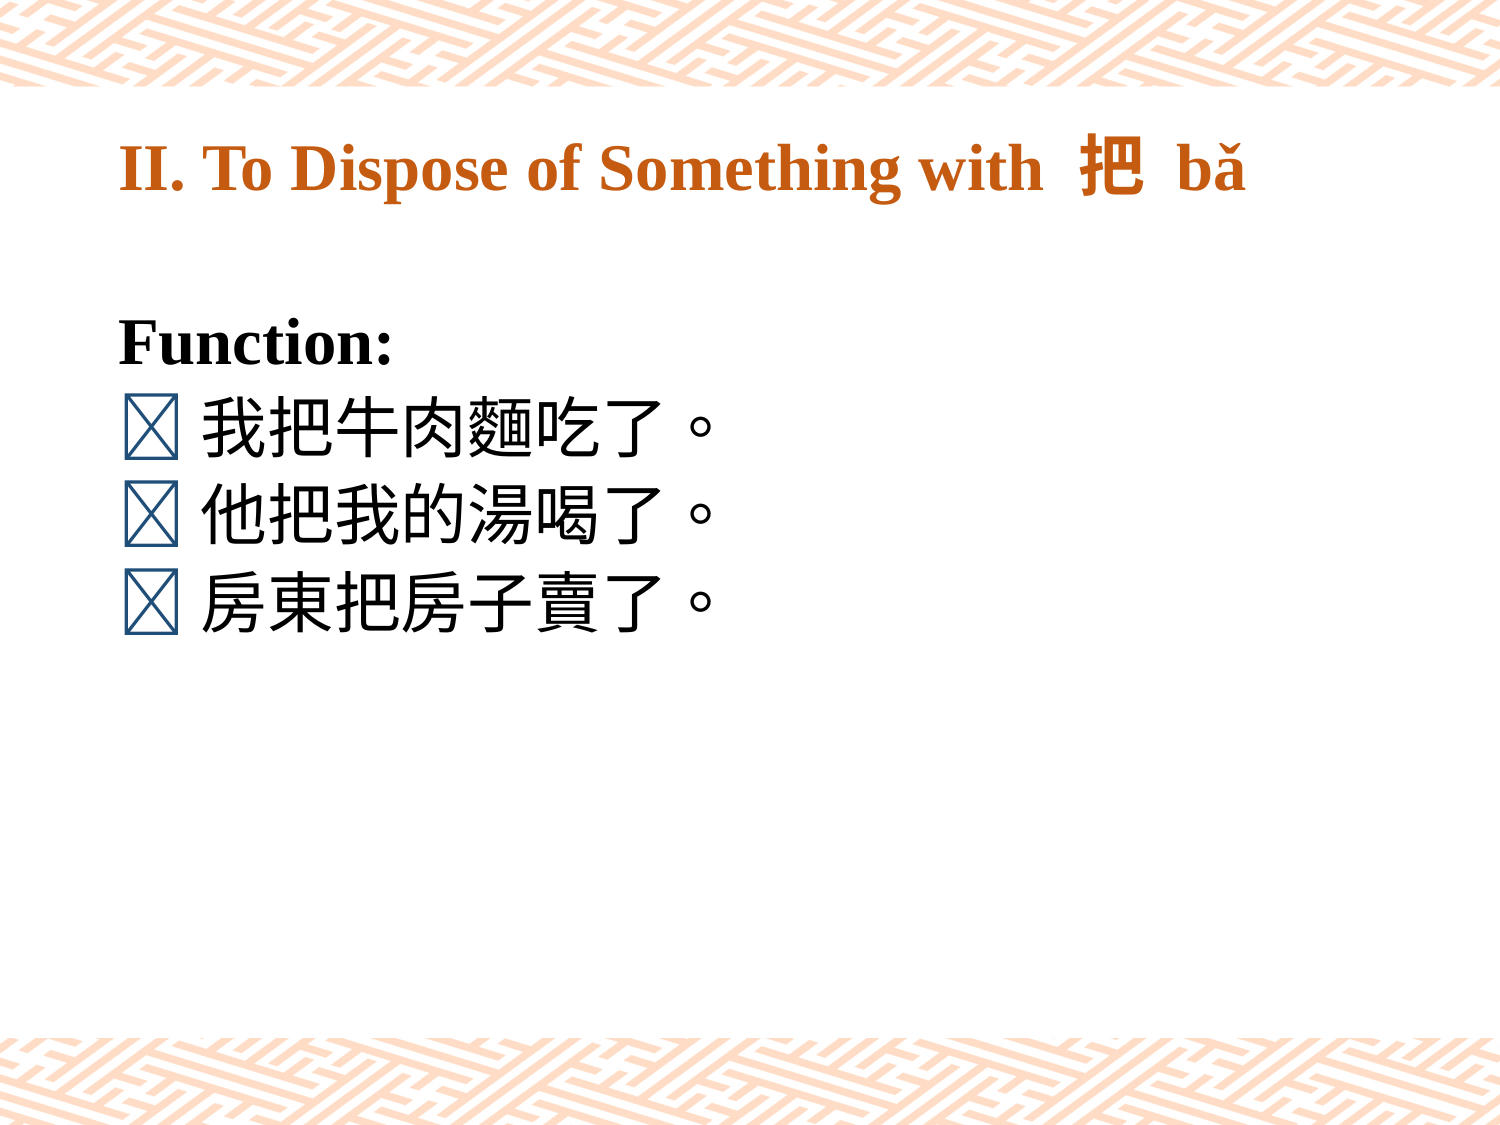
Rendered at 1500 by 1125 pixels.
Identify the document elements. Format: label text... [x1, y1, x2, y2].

list Function: 我把牛肉麵吃了。 他把我的湯喝了。 房東把房子賣了。 [103, 299, 1397, 1014]
picture [0, 0, 1500, 1125]
title II. To Dispose of Something with 把 bǎ [103, 59, 1397, 278]
